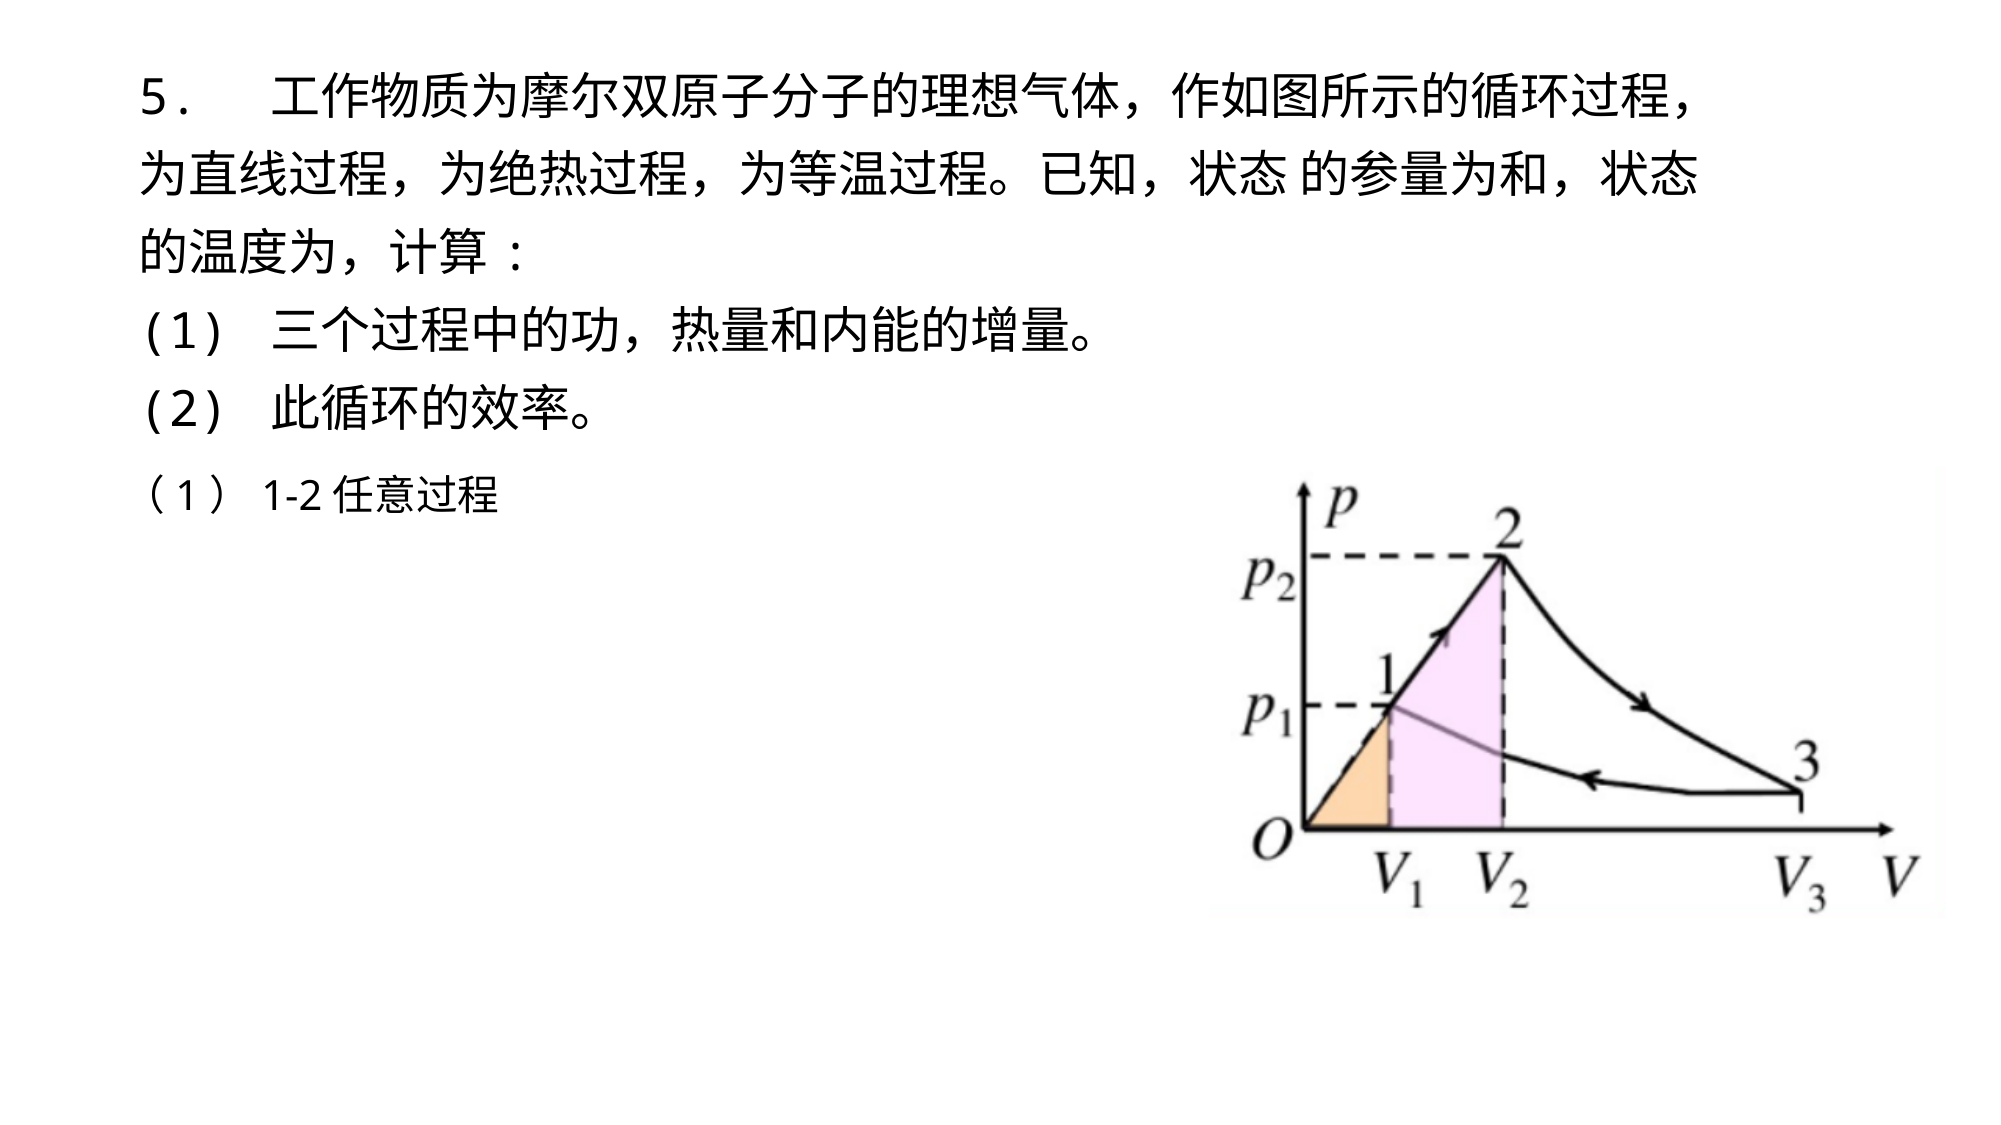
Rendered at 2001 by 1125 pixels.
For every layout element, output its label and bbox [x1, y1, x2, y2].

picture [1209, 466, 1946, 919]
